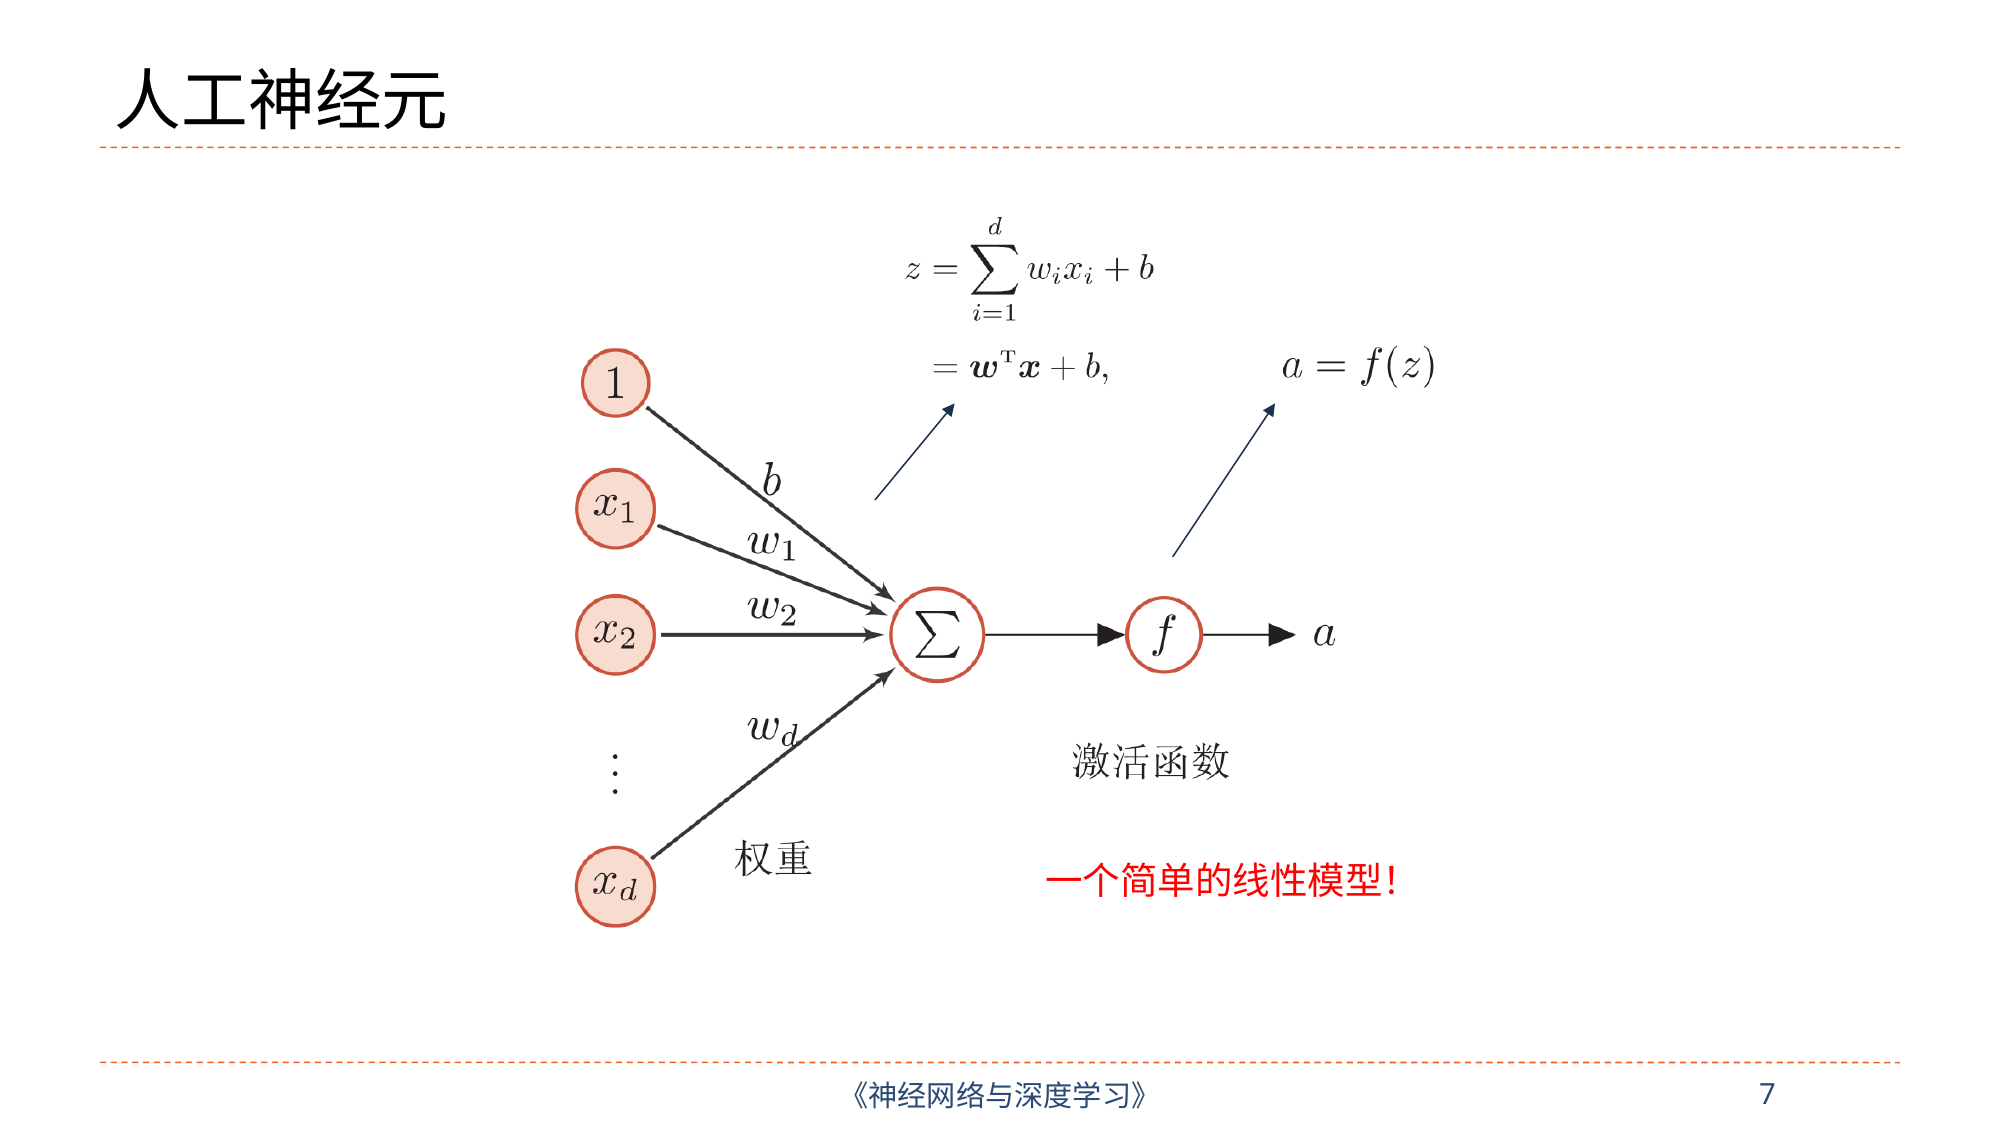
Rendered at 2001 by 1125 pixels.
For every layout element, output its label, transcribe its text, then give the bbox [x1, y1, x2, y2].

picture [553, 196, 1438, 962]
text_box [874, 403, 955, 501]
title 人工神经元 [99, 24, 1900, 146]
text_box 一个简单的线性模型！ [1362, 849, 1436, 910]
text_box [1172, 403, 1276, 558]
